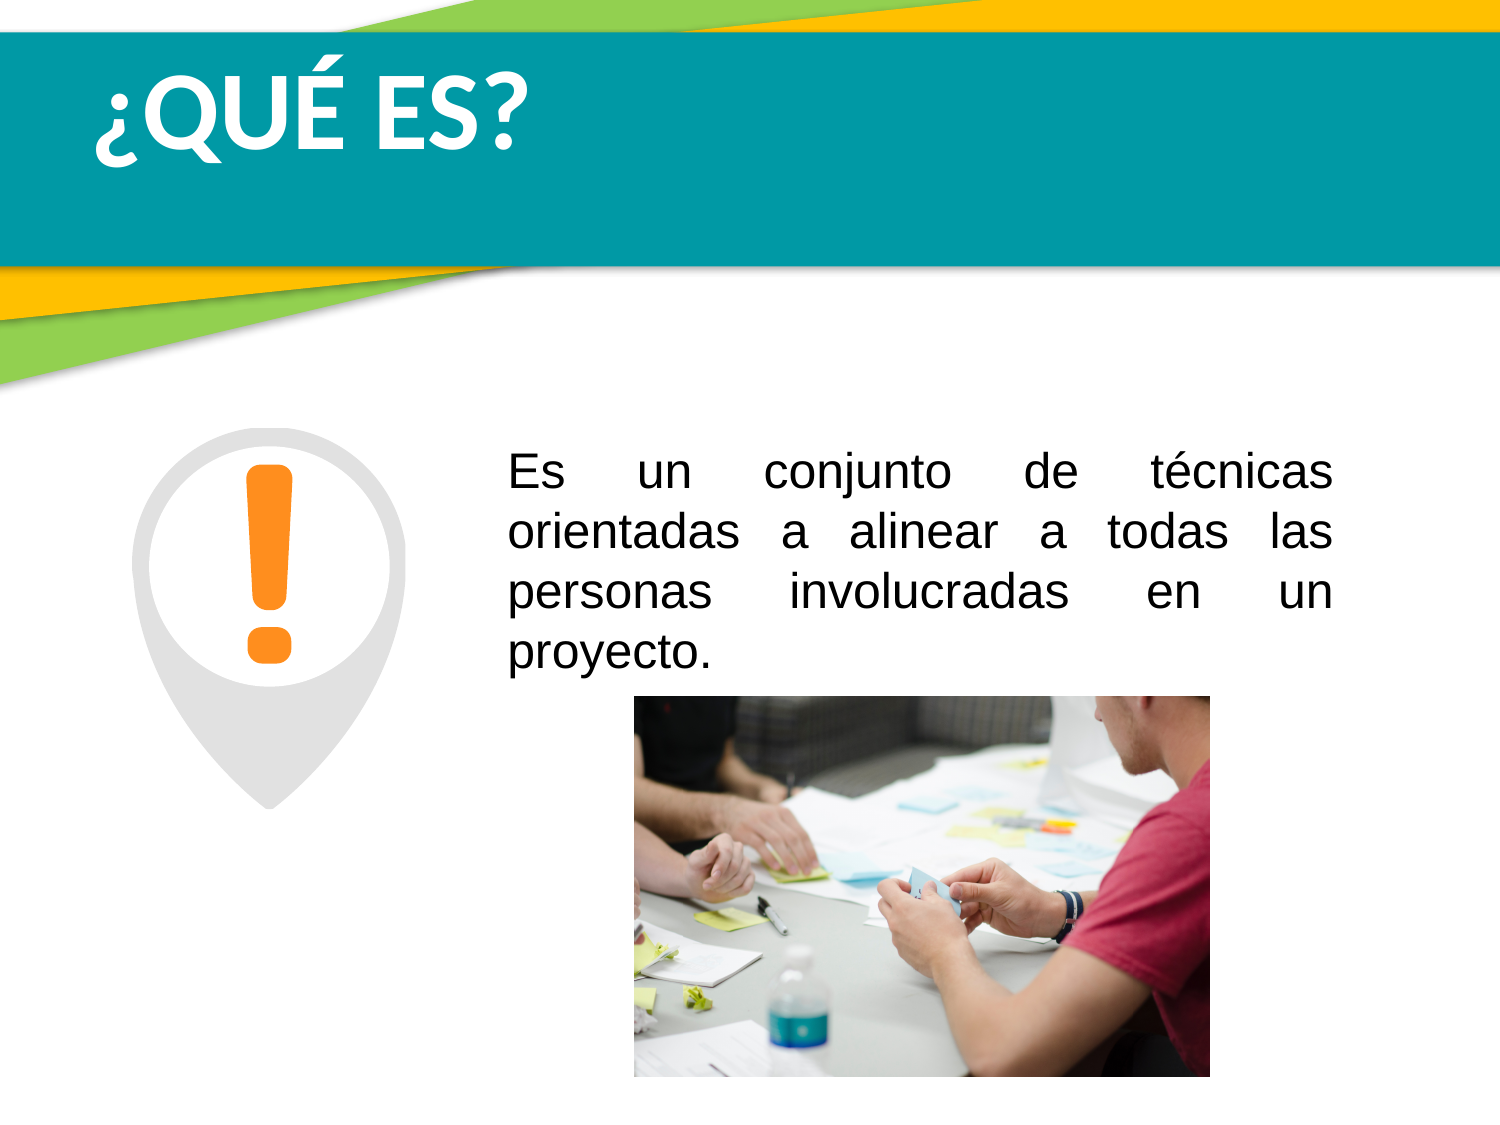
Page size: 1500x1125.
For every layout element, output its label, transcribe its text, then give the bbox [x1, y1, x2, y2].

picture [131, 427, 406, 811]
picture [634, 695, 1210, 1078]
text_box ¿QUÉ ES? [75, 27, 1005, 181]
text_box [77, 92, 1291, 286]
text_box Es un conjunto de técnicas orientadas a alinear a todas las personas involucradas en un proyecto. [492, 431, 1349, 931]
